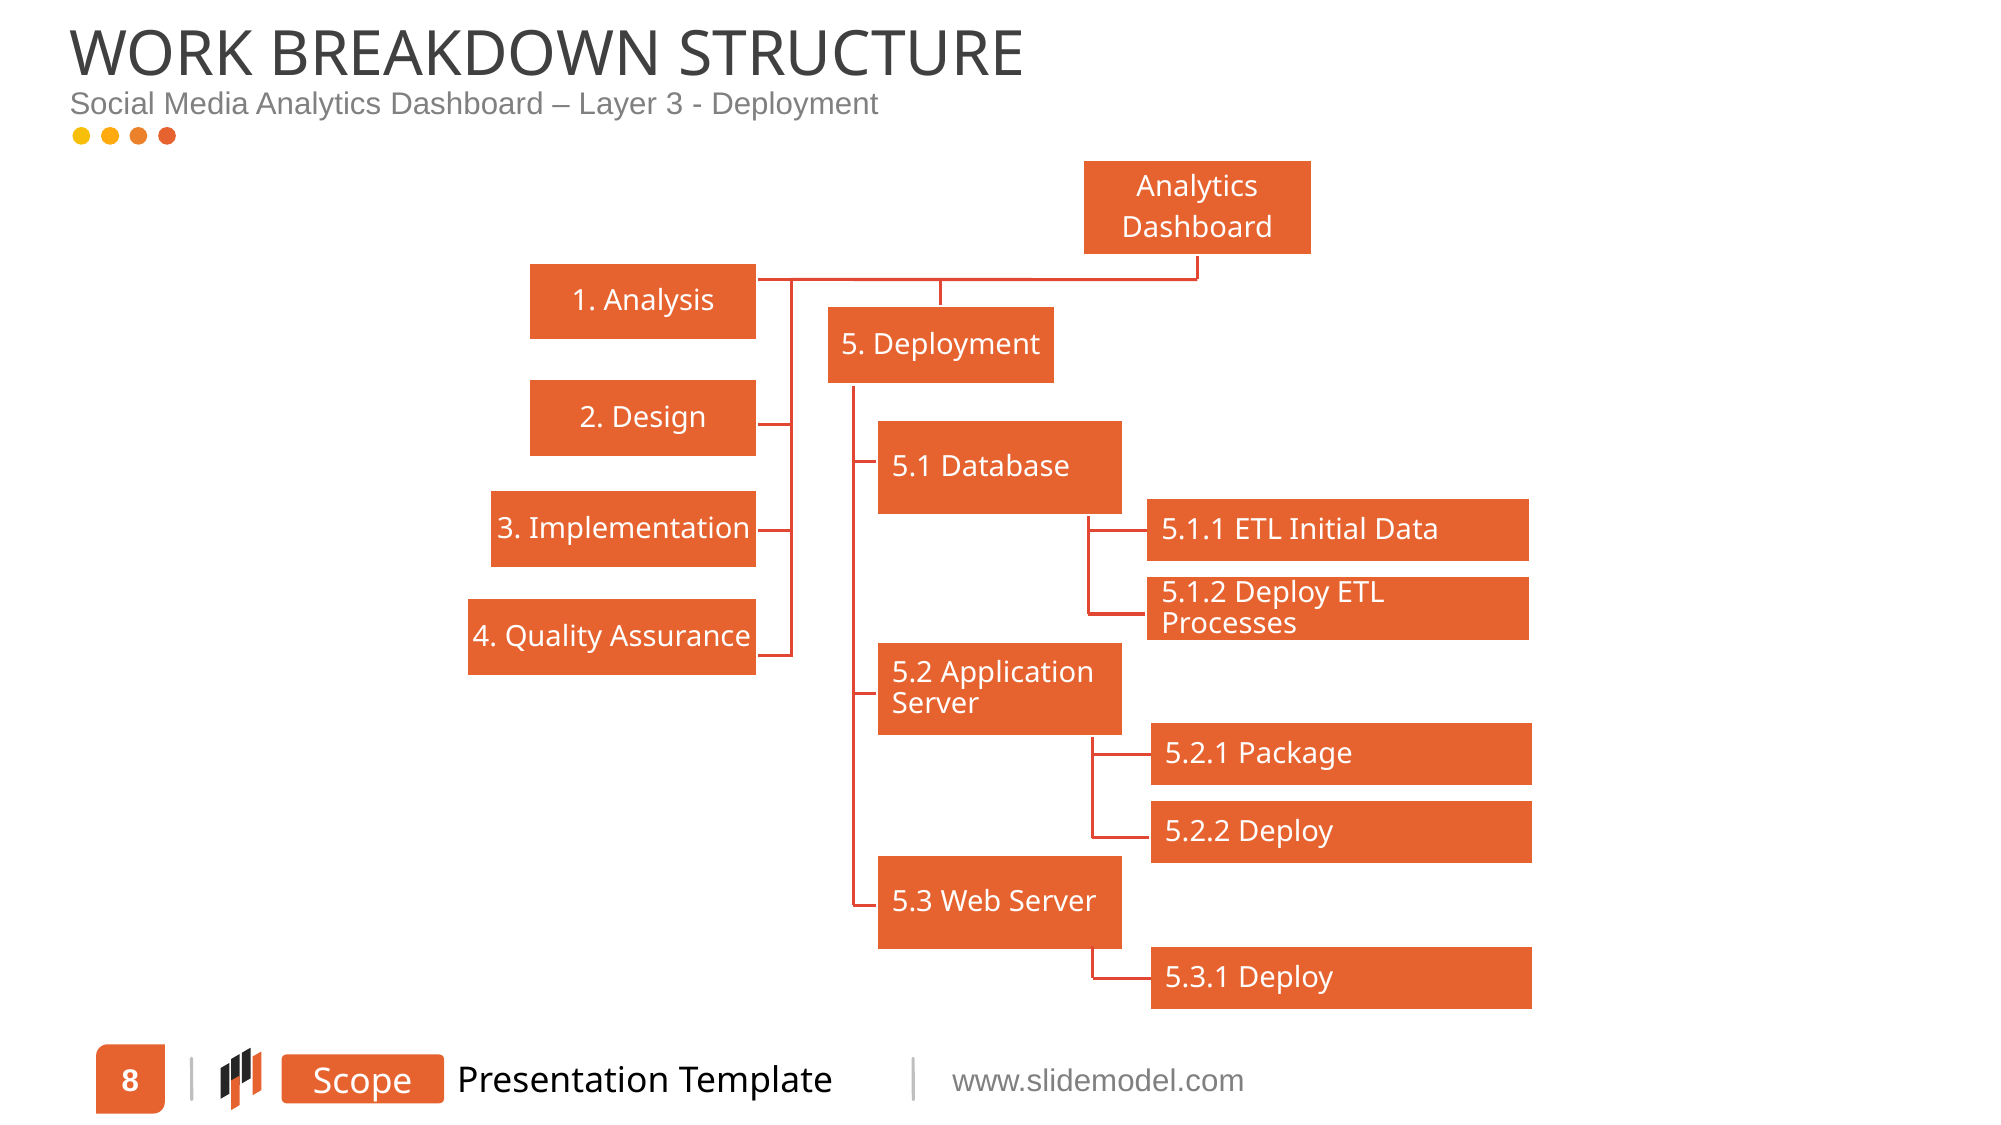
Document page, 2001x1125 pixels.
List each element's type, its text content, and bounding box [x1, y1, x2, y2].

slide_number 8 [70, 1053, 191, 1114]
text_box WORK BREAKDOWN STRUCTURE [54, 14, 1794, 75]
text_box Social Media Analytics Dashboard – Layer 3 - Deployment [54, 75, 1953, 120]
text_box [72, 126, 176, 145]
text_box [466, 160, 1534, 1011]
